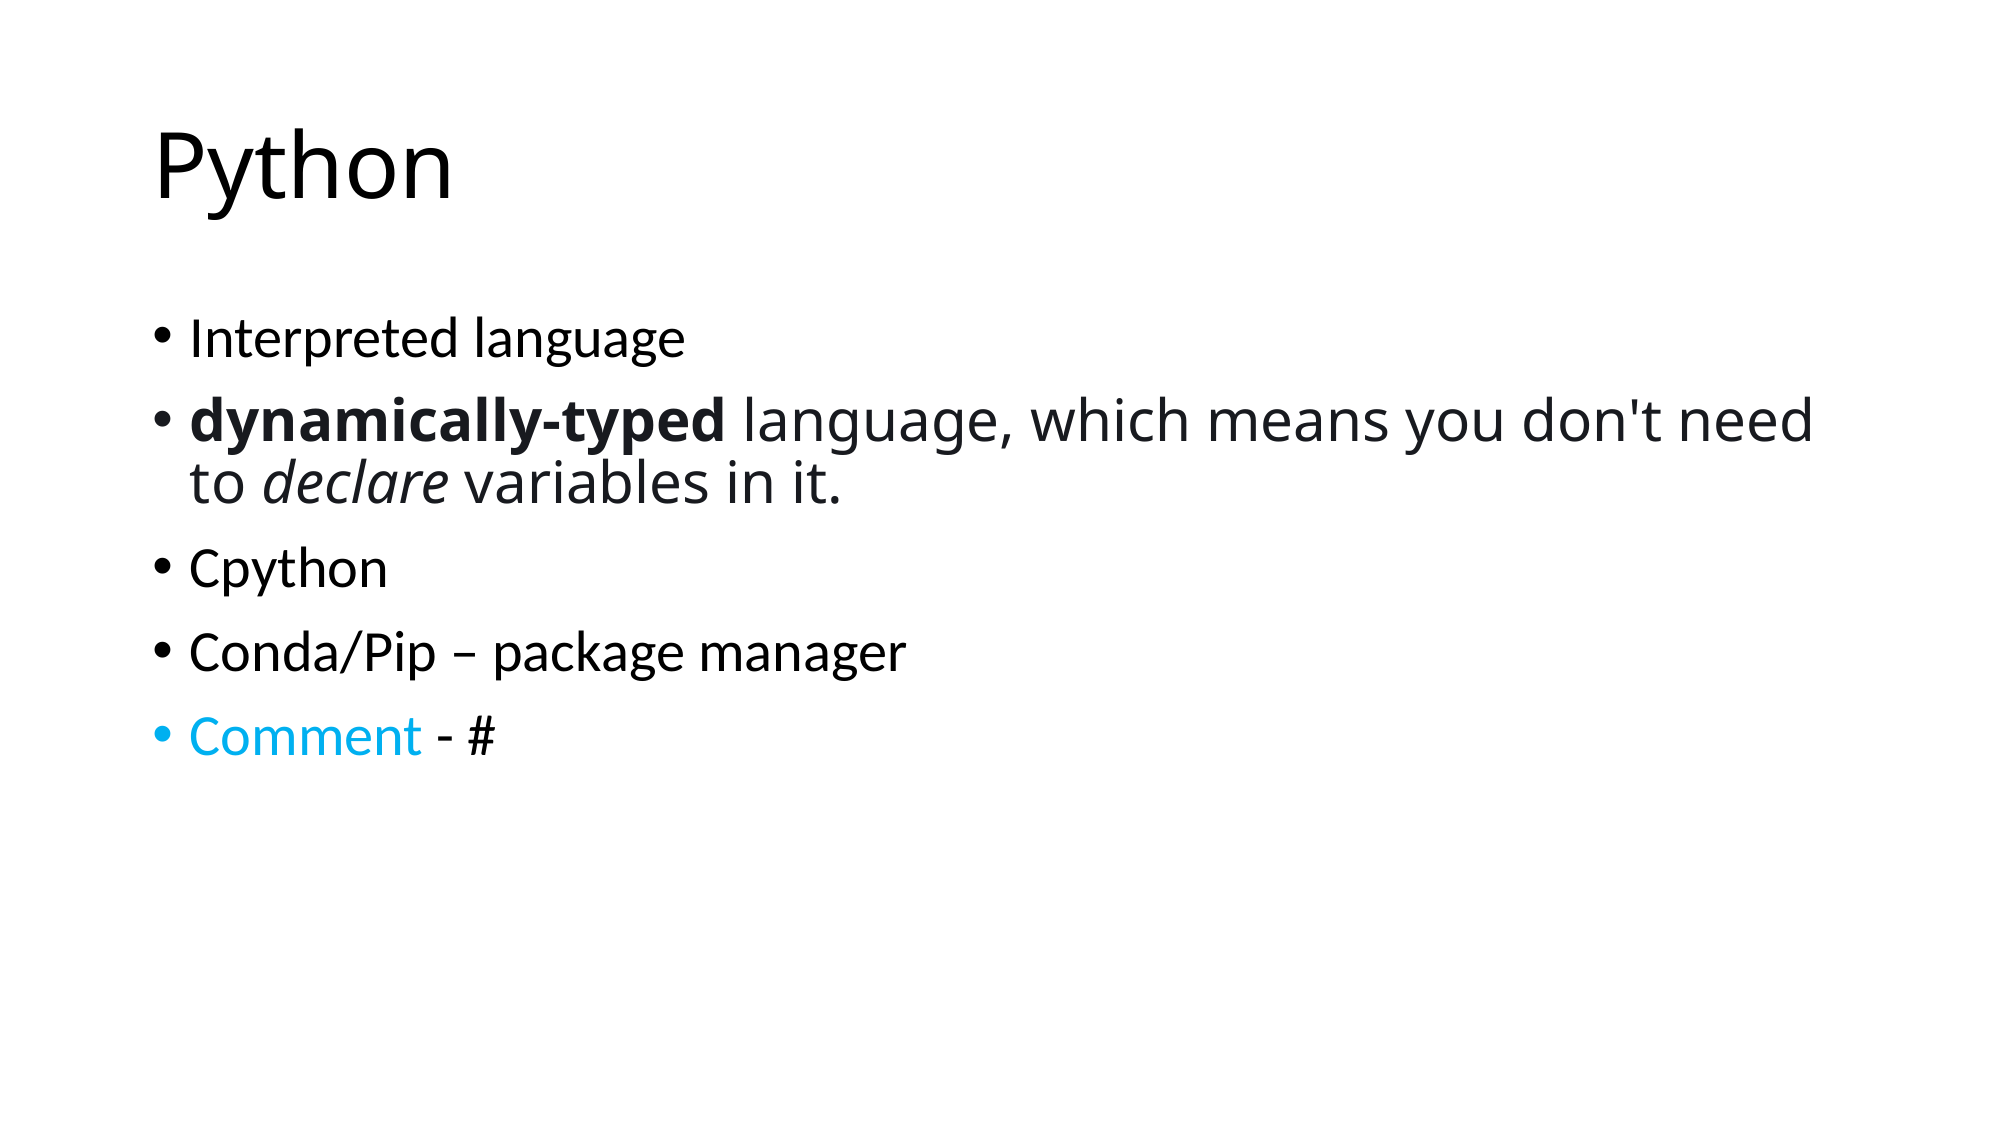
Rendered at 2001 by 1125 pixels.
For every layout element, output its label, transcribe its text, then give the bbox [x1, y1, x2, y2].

list Interpreted language dynamically-typed language, which means you don't need to declare variables in it. Cpython Conda/Pip – package manager Comment - # [137, 299, 1863, 1014]
title Python [137, 59, 1863, 278]
